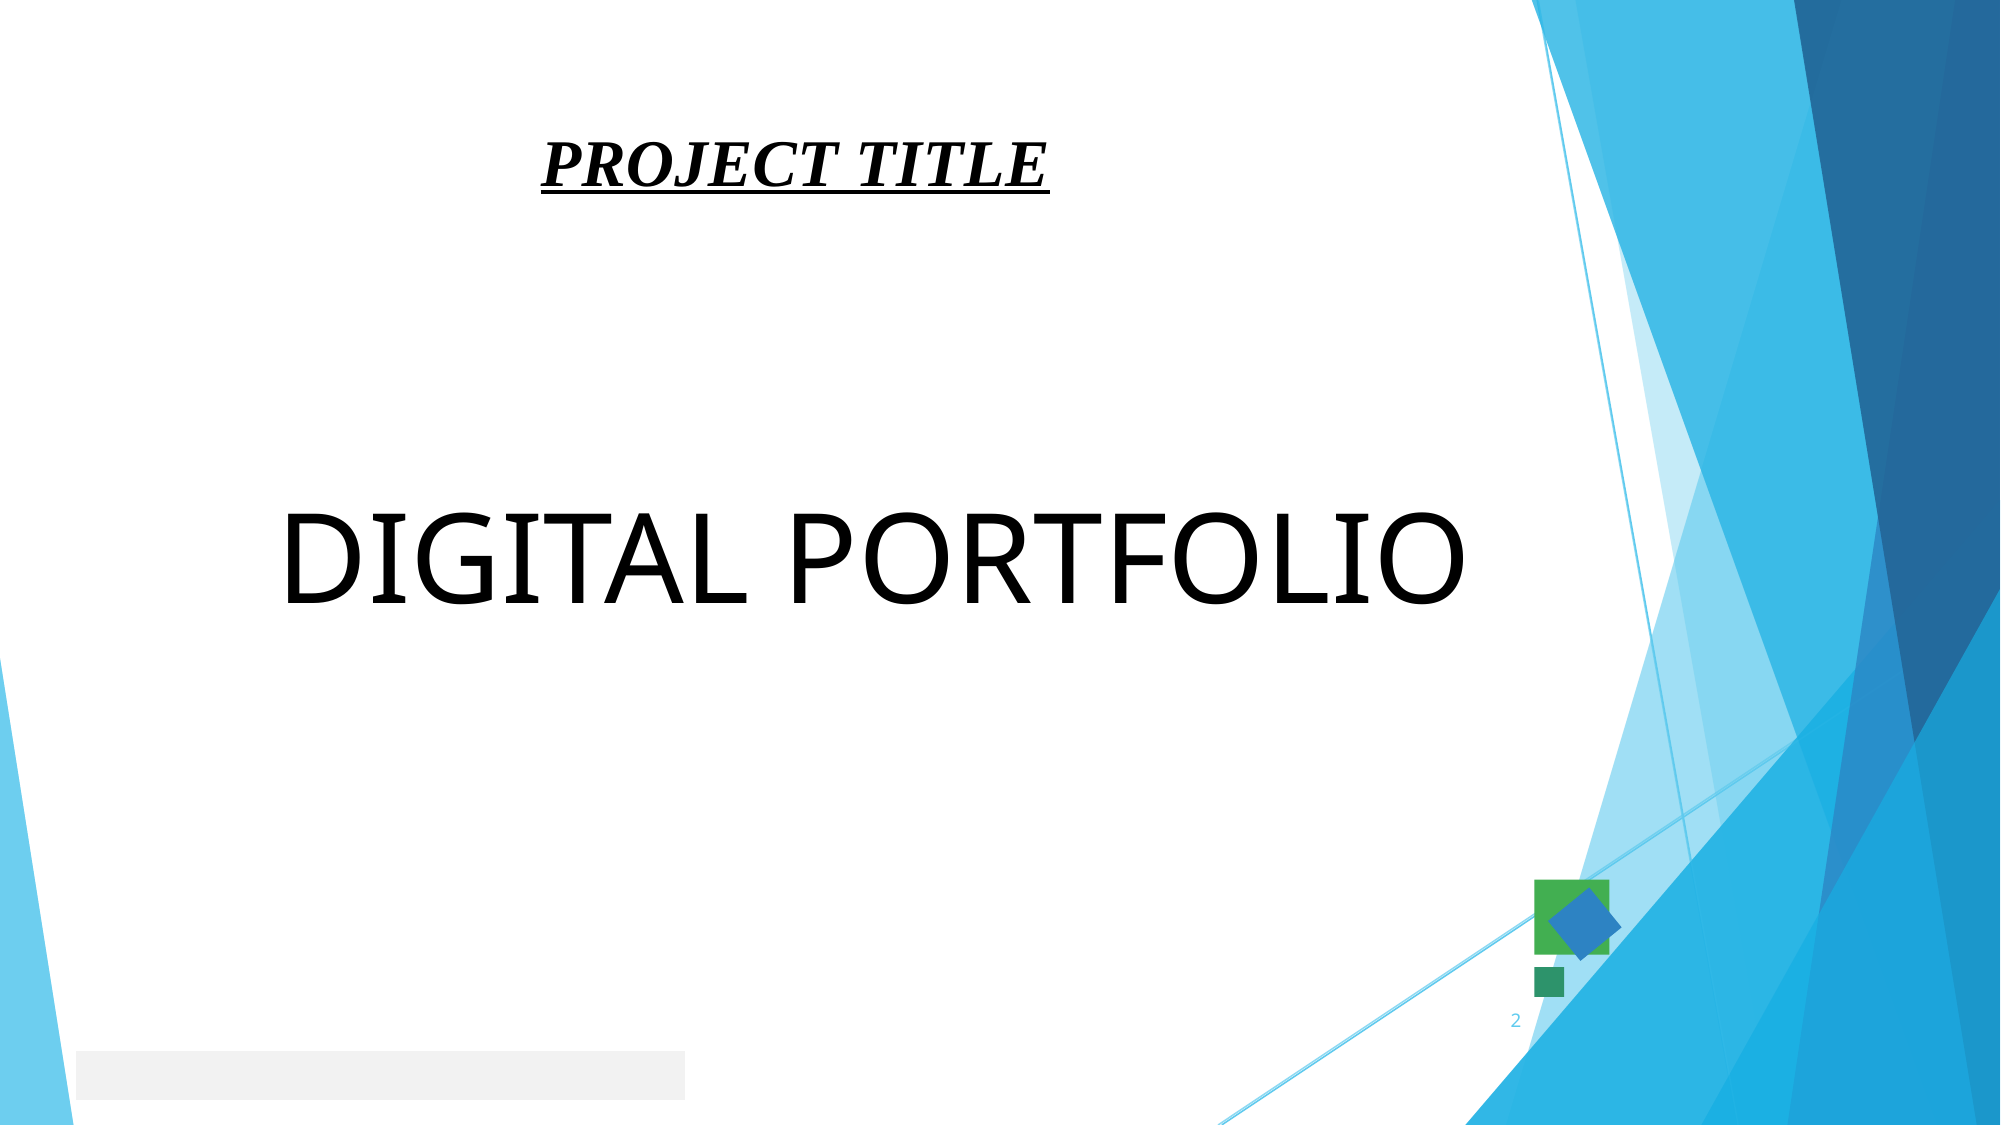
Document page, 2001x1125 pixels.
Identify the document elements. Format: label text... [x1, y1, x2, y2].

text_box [76, 1051, 685, 1100]
text_box [0, 658, 74, 1125]
title PROJECT TITLE [538, 116, 1181, 309]
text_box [1221, 0, 2000, 1125]
text_box DIGITAL PORTFOLIO [196, 470, 1221, 636]
